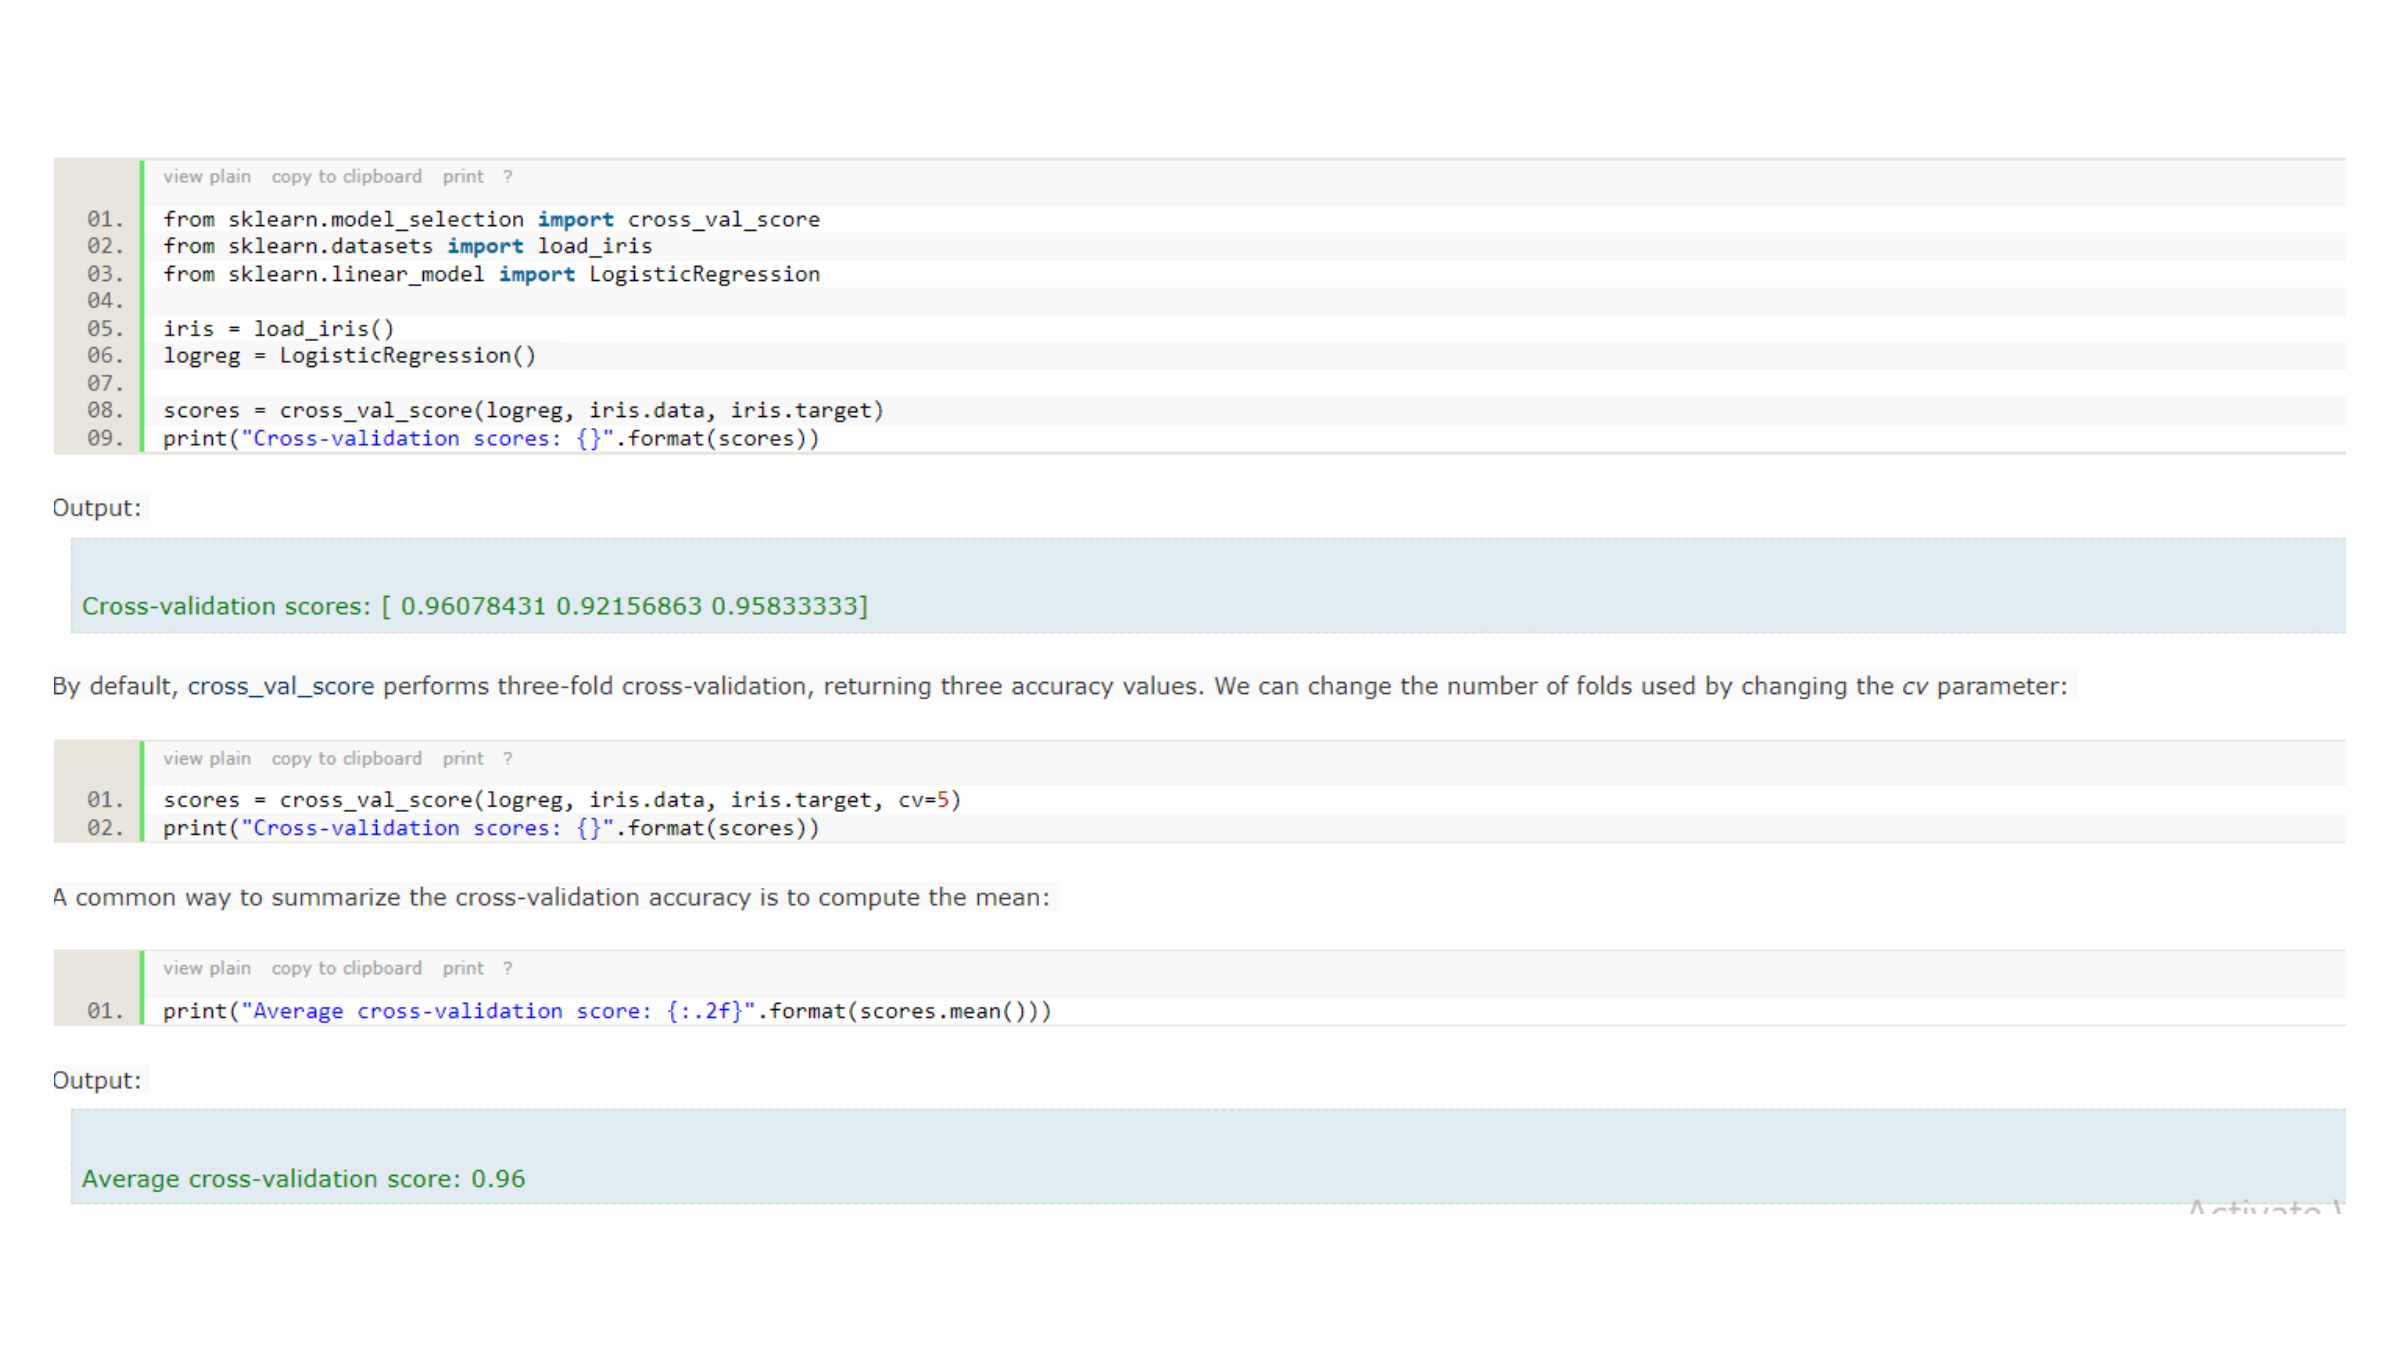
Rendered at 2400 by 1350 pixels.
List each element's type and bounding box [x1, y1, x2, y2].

picture [54, 136, 2346, 1214]
